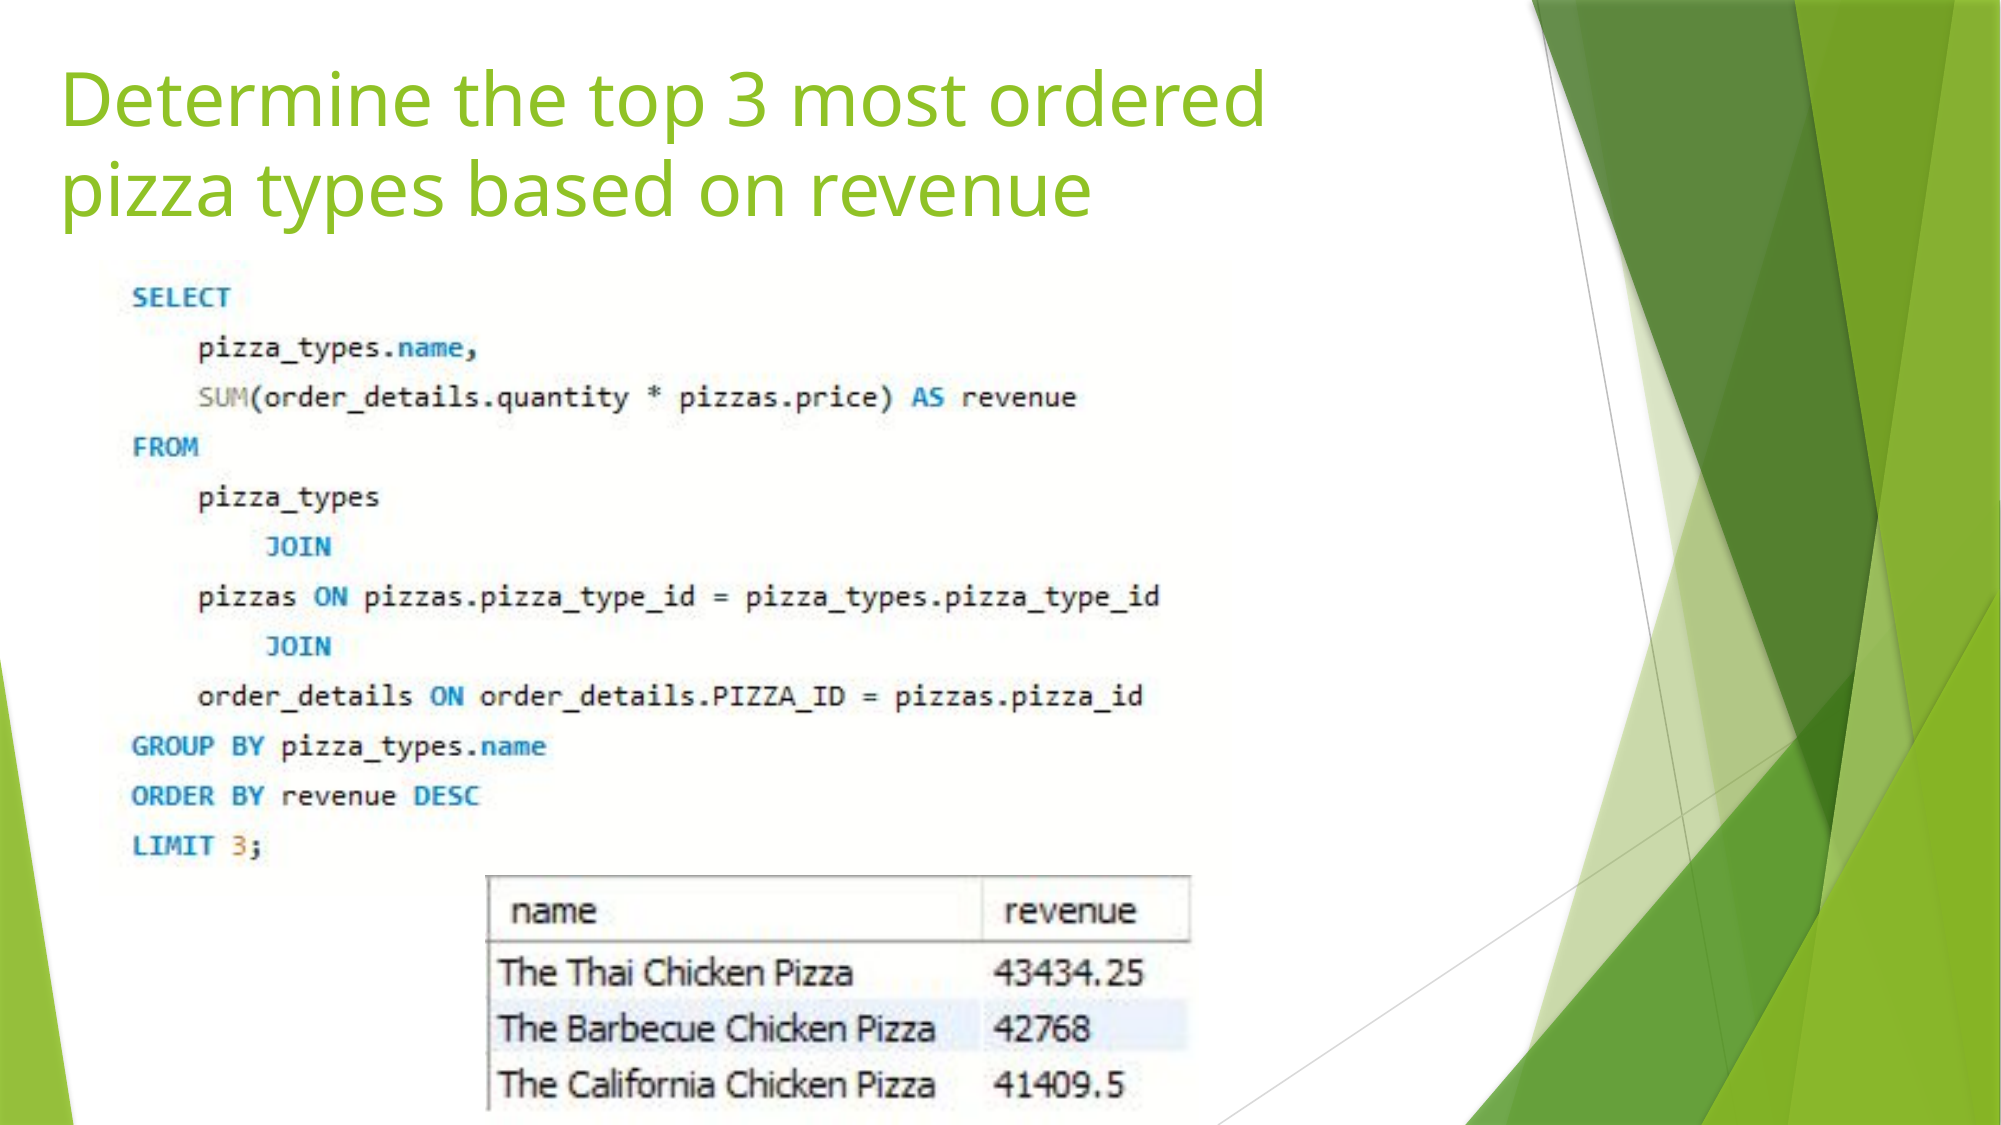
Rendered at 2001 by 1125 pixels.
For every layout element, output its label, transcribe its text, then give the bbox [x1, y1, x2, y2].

title Determine the top 3 most ordered pizza types based on revenue [44, 43, 1455, 261]
picture [98, 259, 1232, 1125]
